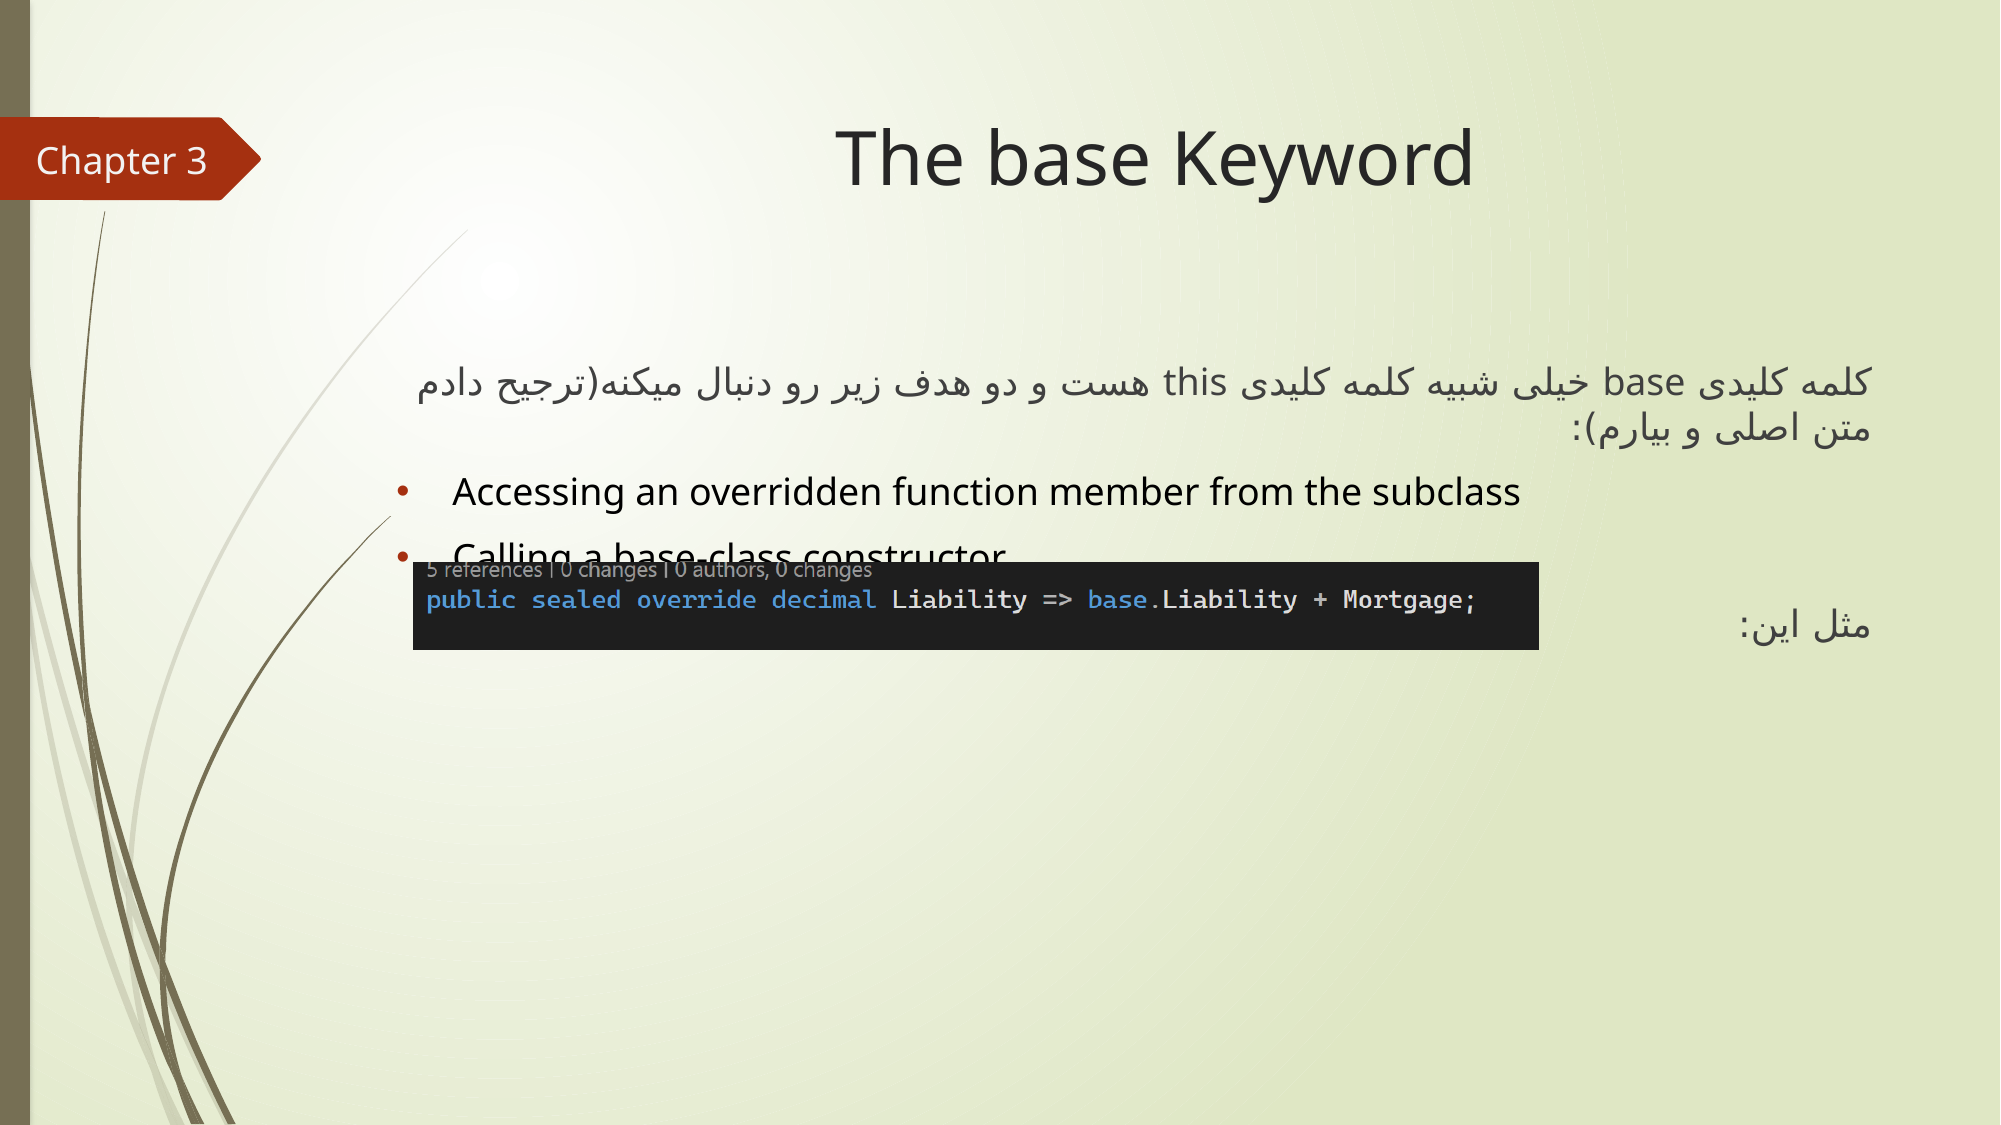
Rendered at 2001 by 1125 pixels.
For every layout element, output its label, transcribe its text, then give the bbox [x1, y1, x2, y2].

picture [413, 562, 1539, 650]
list کلمه کلیدی base خیلی شبیه کلمه کلیدی this هست و دو هدف زیر رو دنبال میکنه(ترجیح دادم متن اصلی و بیارم): Accessing an overridden function member from the subclass Calling a base-class constructor مثل این: [381, 350, 1888, 970]
title The base Keyword [425, 102, 1888, 313]
text_box Chapter 3 [20, 129, 223, 190]
